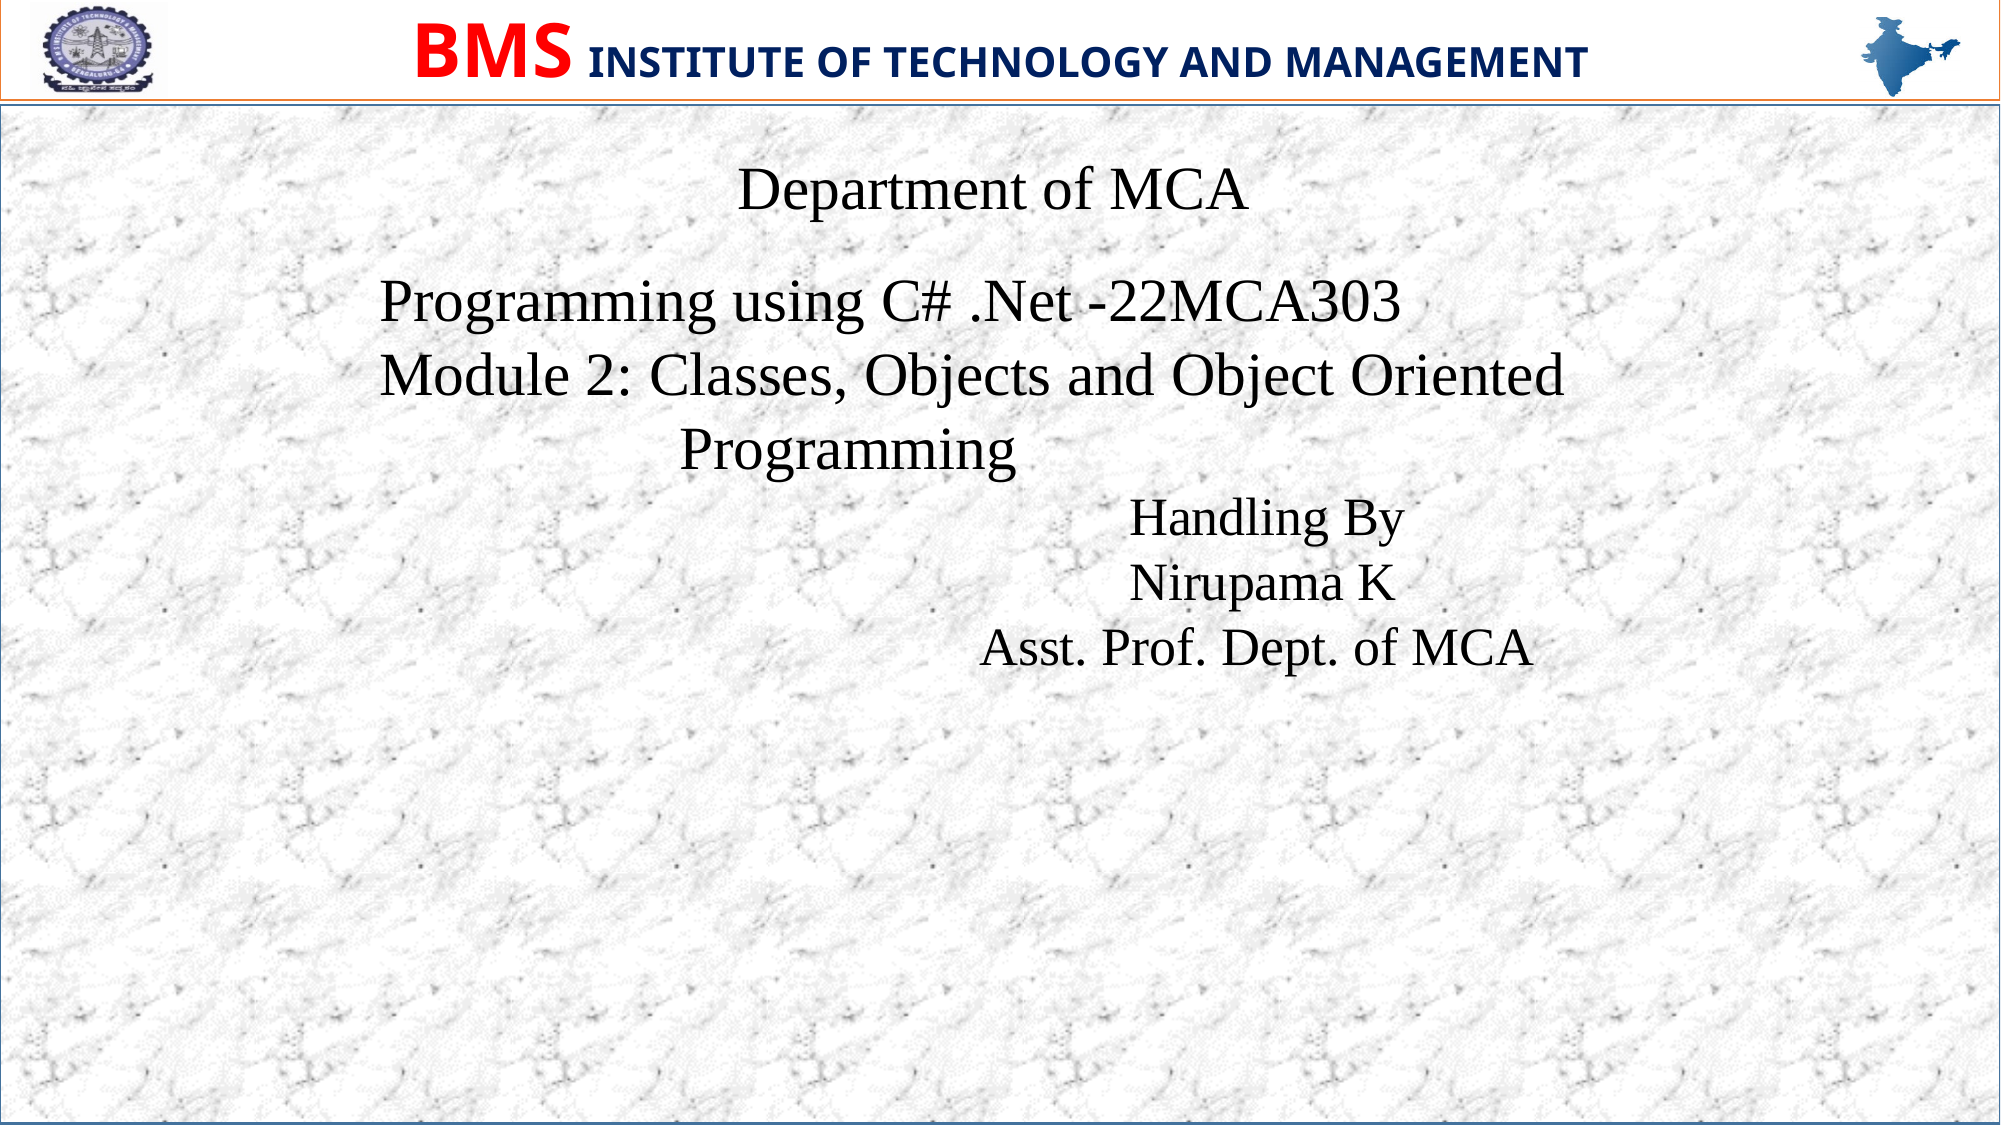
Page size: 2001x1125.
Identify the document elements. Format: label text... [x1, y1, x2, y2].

picture [30, 2, 168, 98]
picture [1, 106, 1999, 1122]
text_box Programming using C# .Net -22MCA303 Module 2: Classes, Objects and Object Oriented Programming Handling By Nirupama K Asst. Prof. Dept. of MCA [364, 253, 1659, 748]
picture [1859, 17, 1961, 98]
title Department of MCA [249, 149, 1750, 210]
